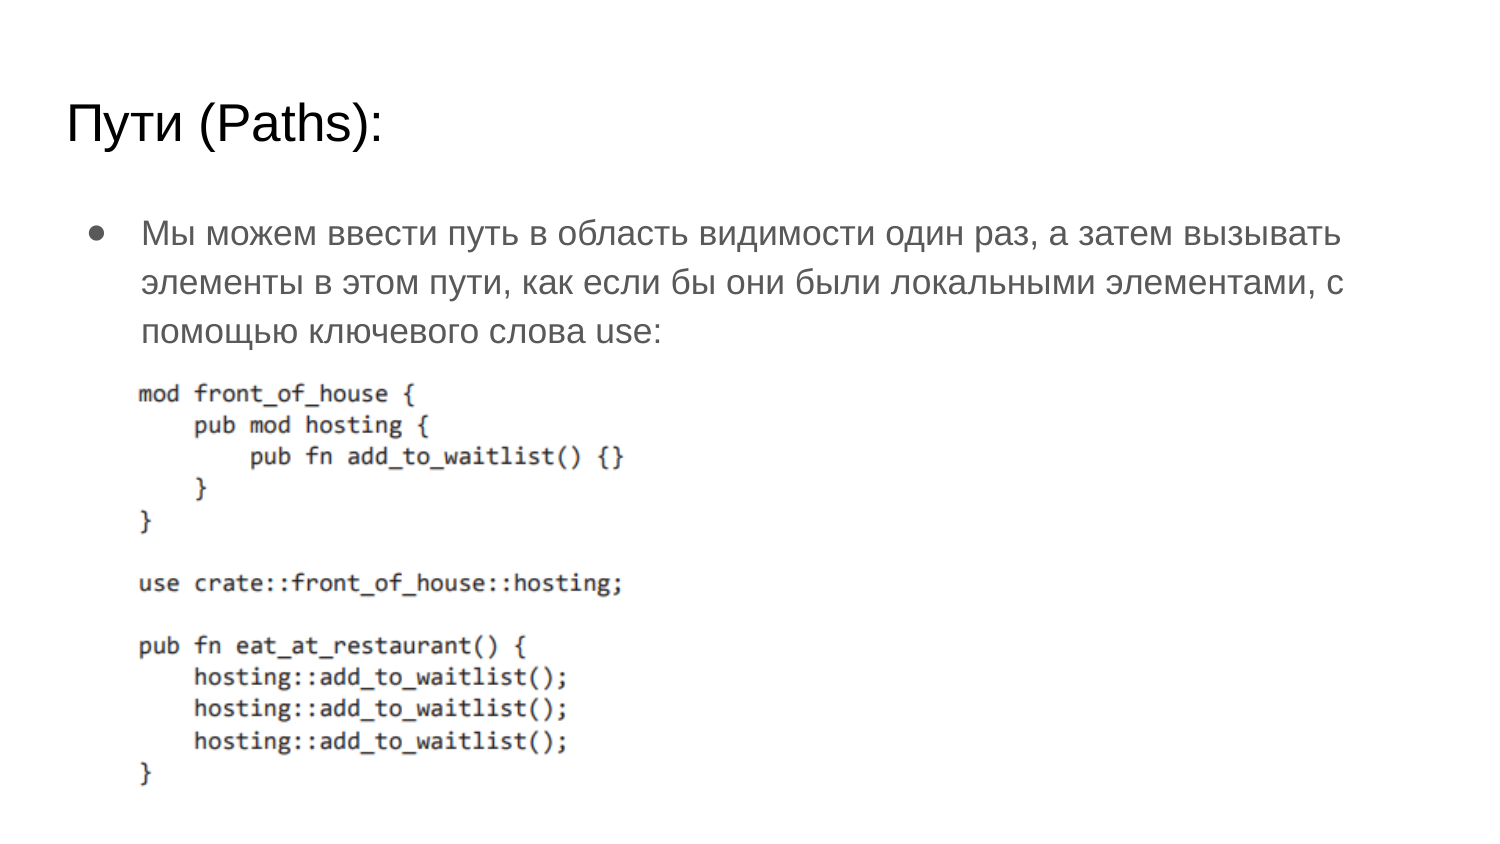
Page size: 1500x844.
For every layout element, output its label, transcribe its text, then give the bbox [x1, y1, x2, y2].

picture [87, 371, 634, 793]
list Мы можем ввести путь в область видимости один раз, а затем вызывать элементы в этом пути, как если бы они были локальными элементами, с помощью ключевого слова use: [51, 189, 1449, 750]
title Пути (Paths): [51, 72, 1449, 167]
